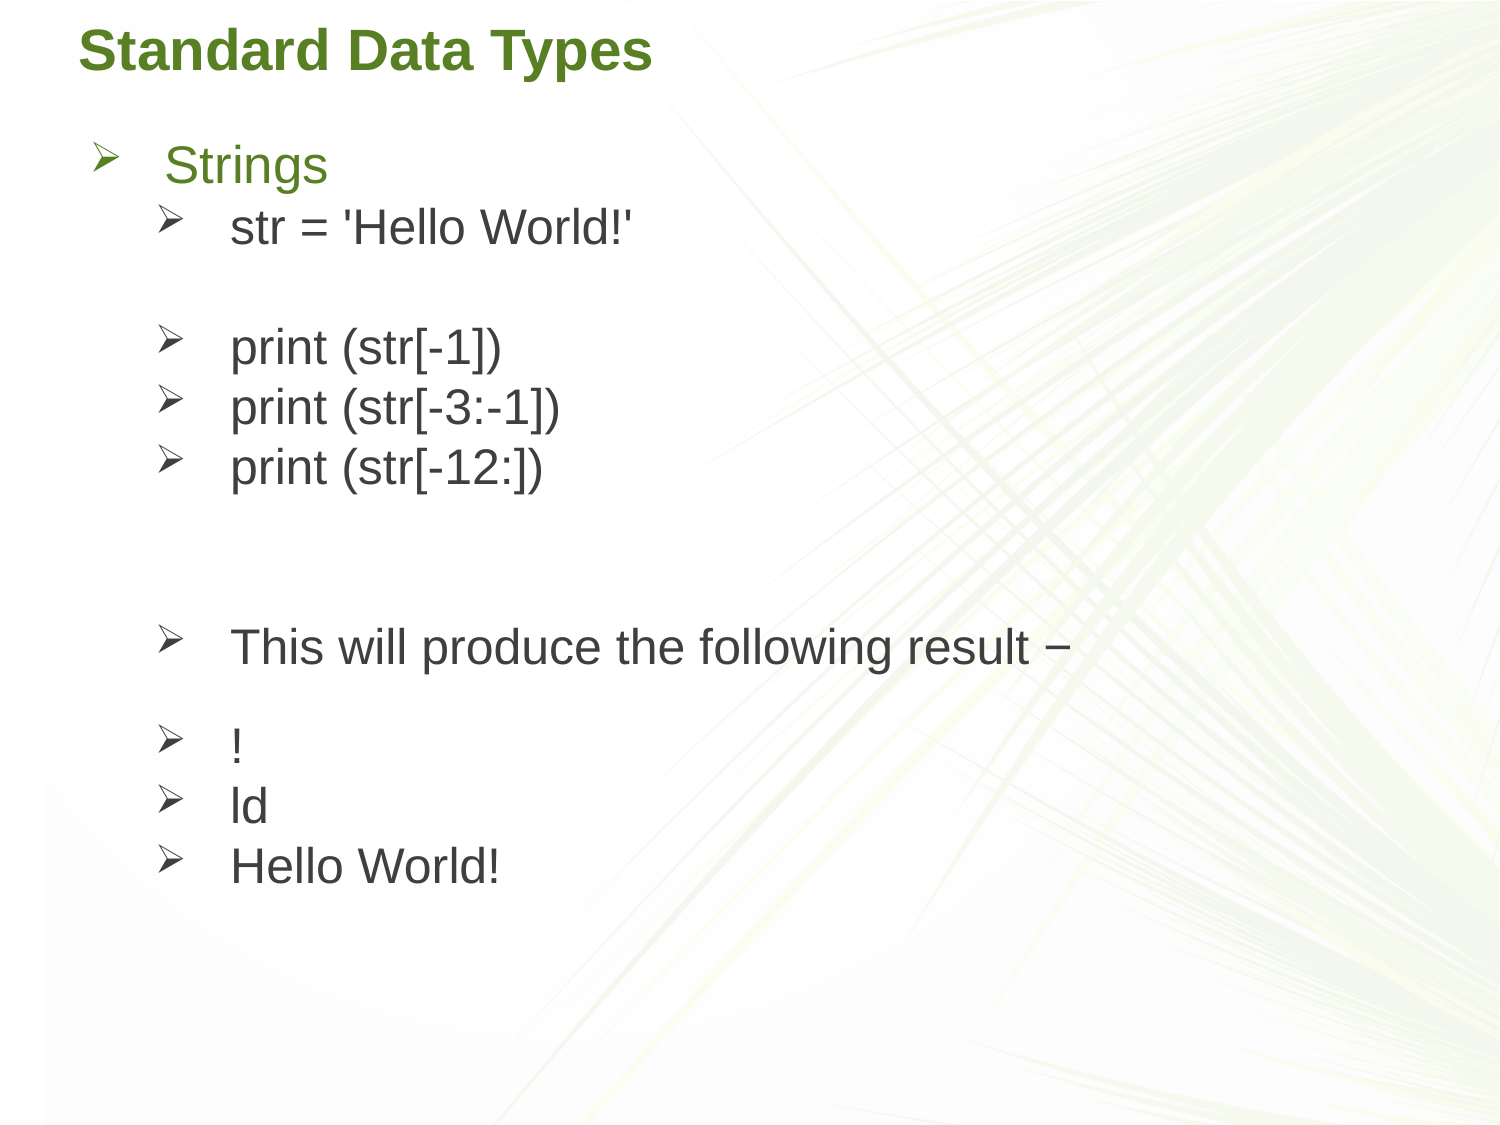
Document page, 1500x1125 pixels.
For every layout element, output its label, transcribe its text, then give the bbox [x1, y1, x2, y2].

title Standard Data Types [63, 15, 1415, 92]
subtitle Strings str = 'Hello World!' print (str[-1]) print (str[-3:-1]) print (str[-12:]) This will produce the following result − ! ld Hello World! [74, 122, 1425, 1110]
